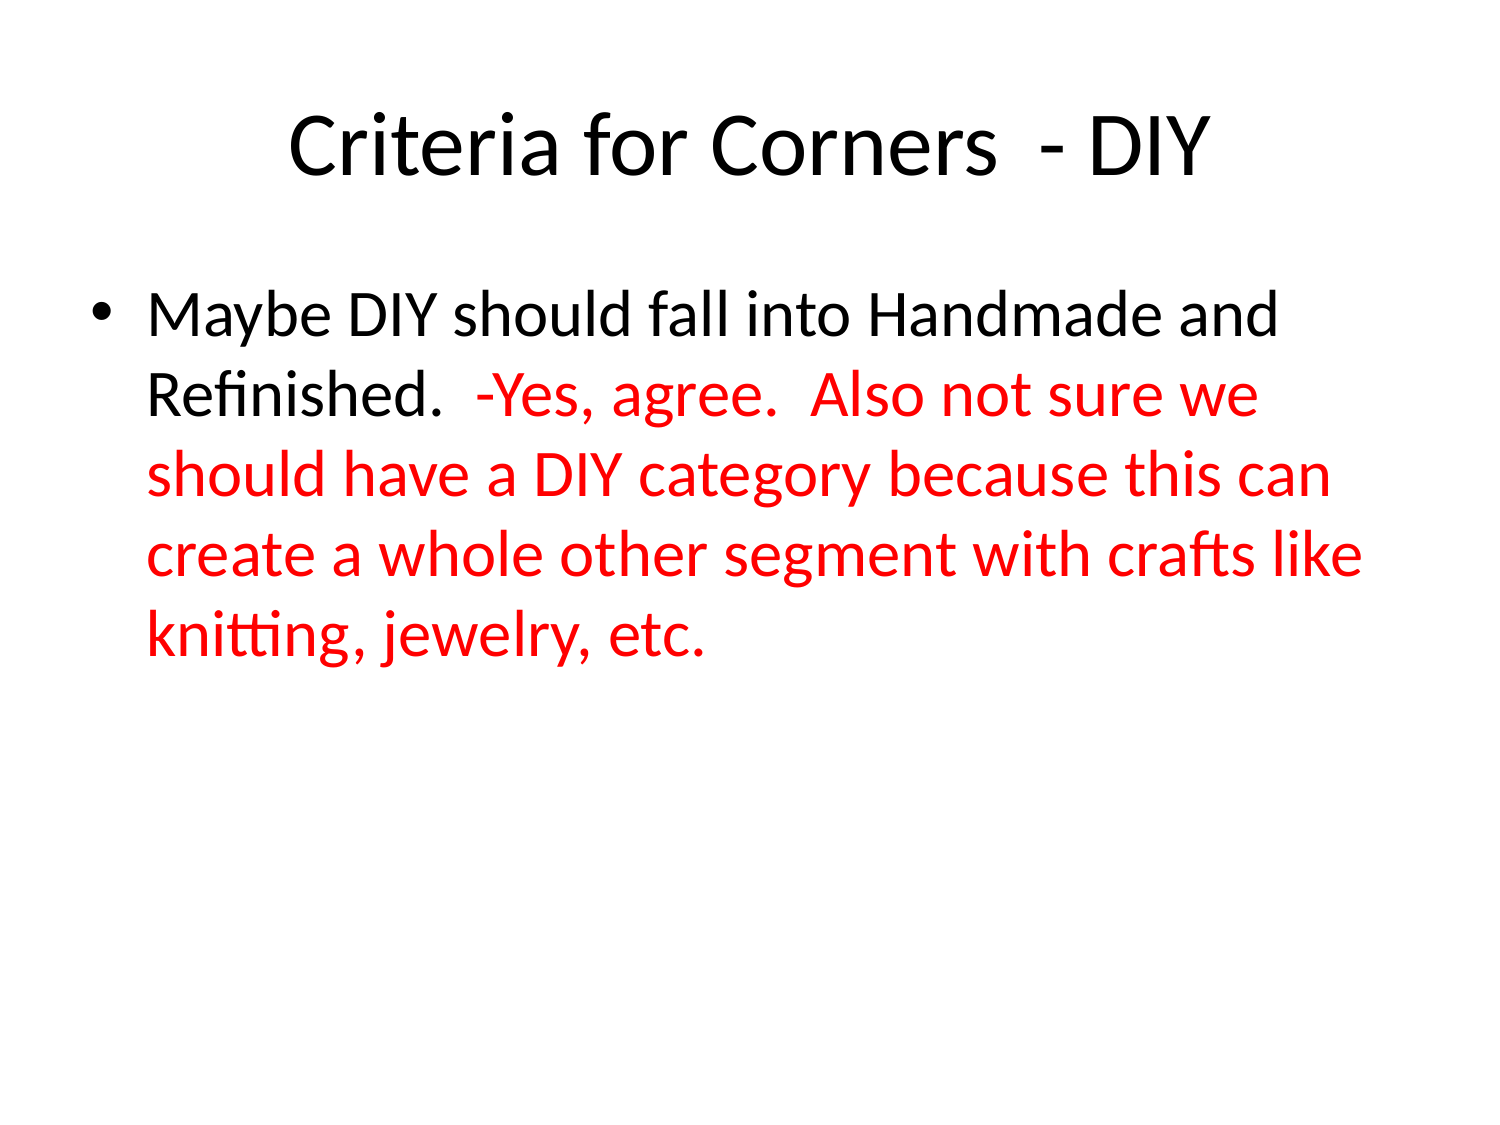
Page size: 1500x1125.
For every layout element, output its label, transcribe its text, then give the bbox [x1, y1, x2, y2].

list Maybe DIY should fall into Handmade and Refinished. -Yes, agree. Also not sure we should have a DIY category because this can create a whole other segment with crafts like knitting, jewelry, etc. [75, 262, 1425, 1005]
title Criteria for Corners - DIY [75, 45, 1425, 233]
